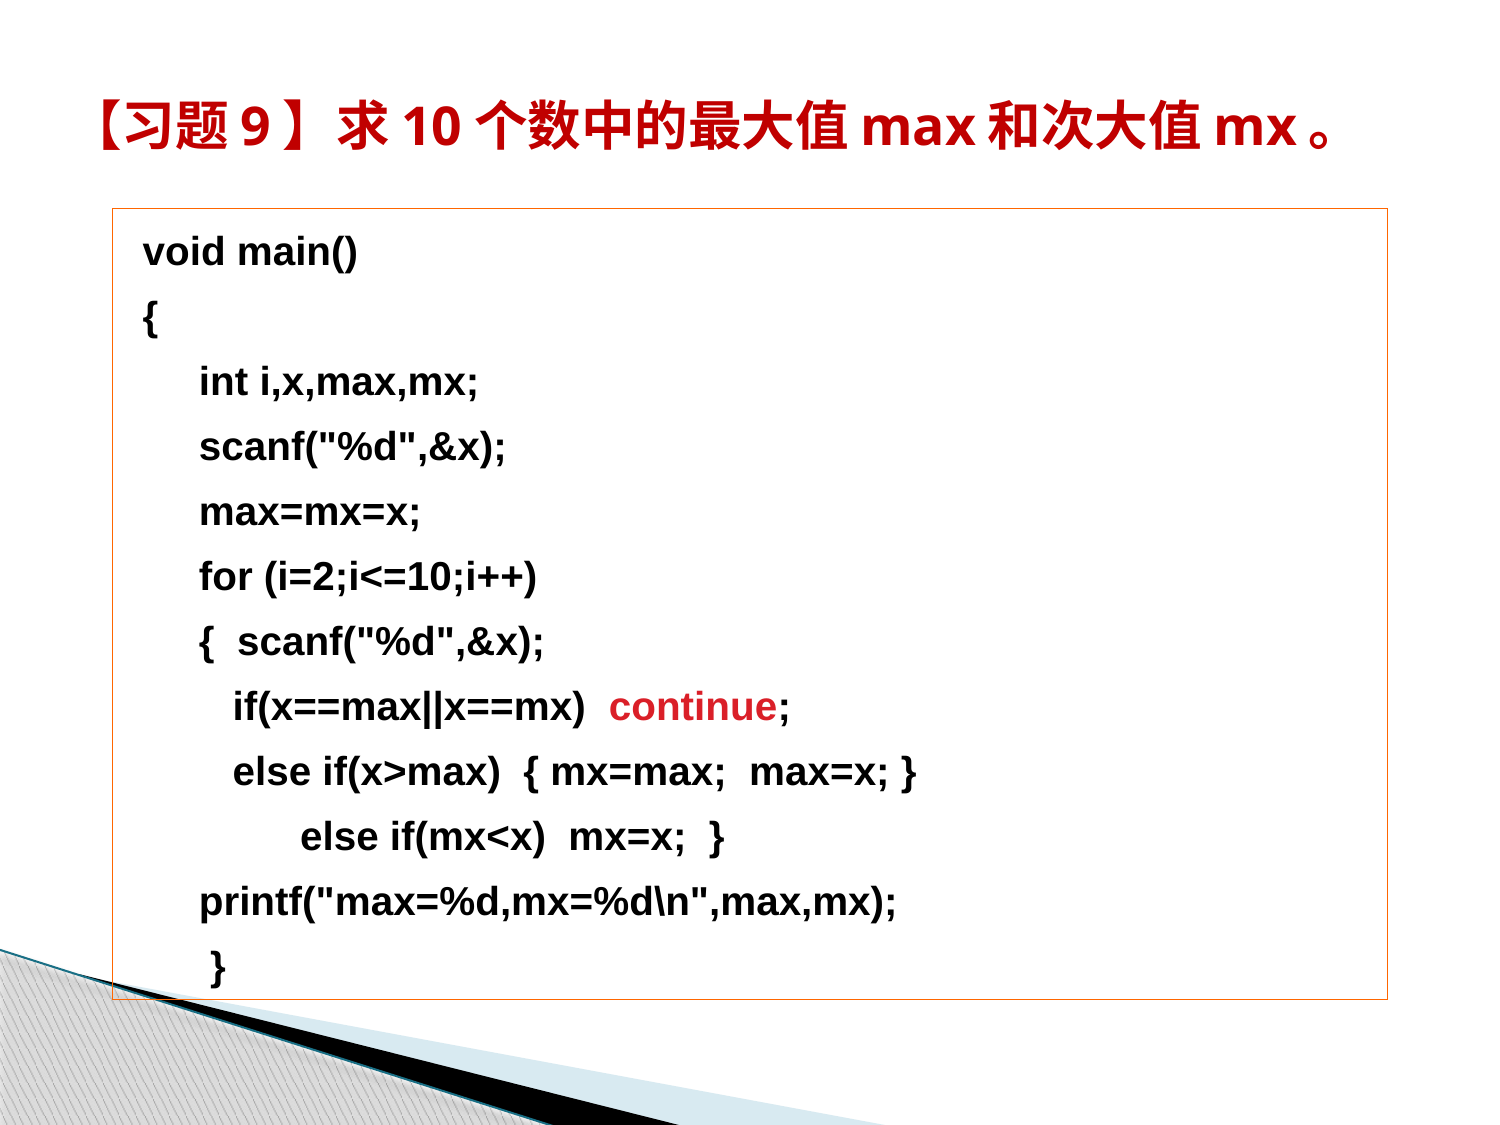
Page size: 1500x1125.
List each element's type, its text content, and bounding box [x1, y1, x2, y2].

list void main() { int i,x,max,mx; scanf("%d",&x); max=mx=x; for (i=2;i<=10;i++) { scanf("%d",&x); if(x==max||x==mx) continue; else if(x>max) { mx=max; max=x; } else if(mx<x) mx=x; } printf("max=%d,mx=%d\n",max,mx); } [112, 208, 1388, 1000]
title 【习题9】求10个数中的最大值max和次大值mx。 [53, 84, 1404, 179]
